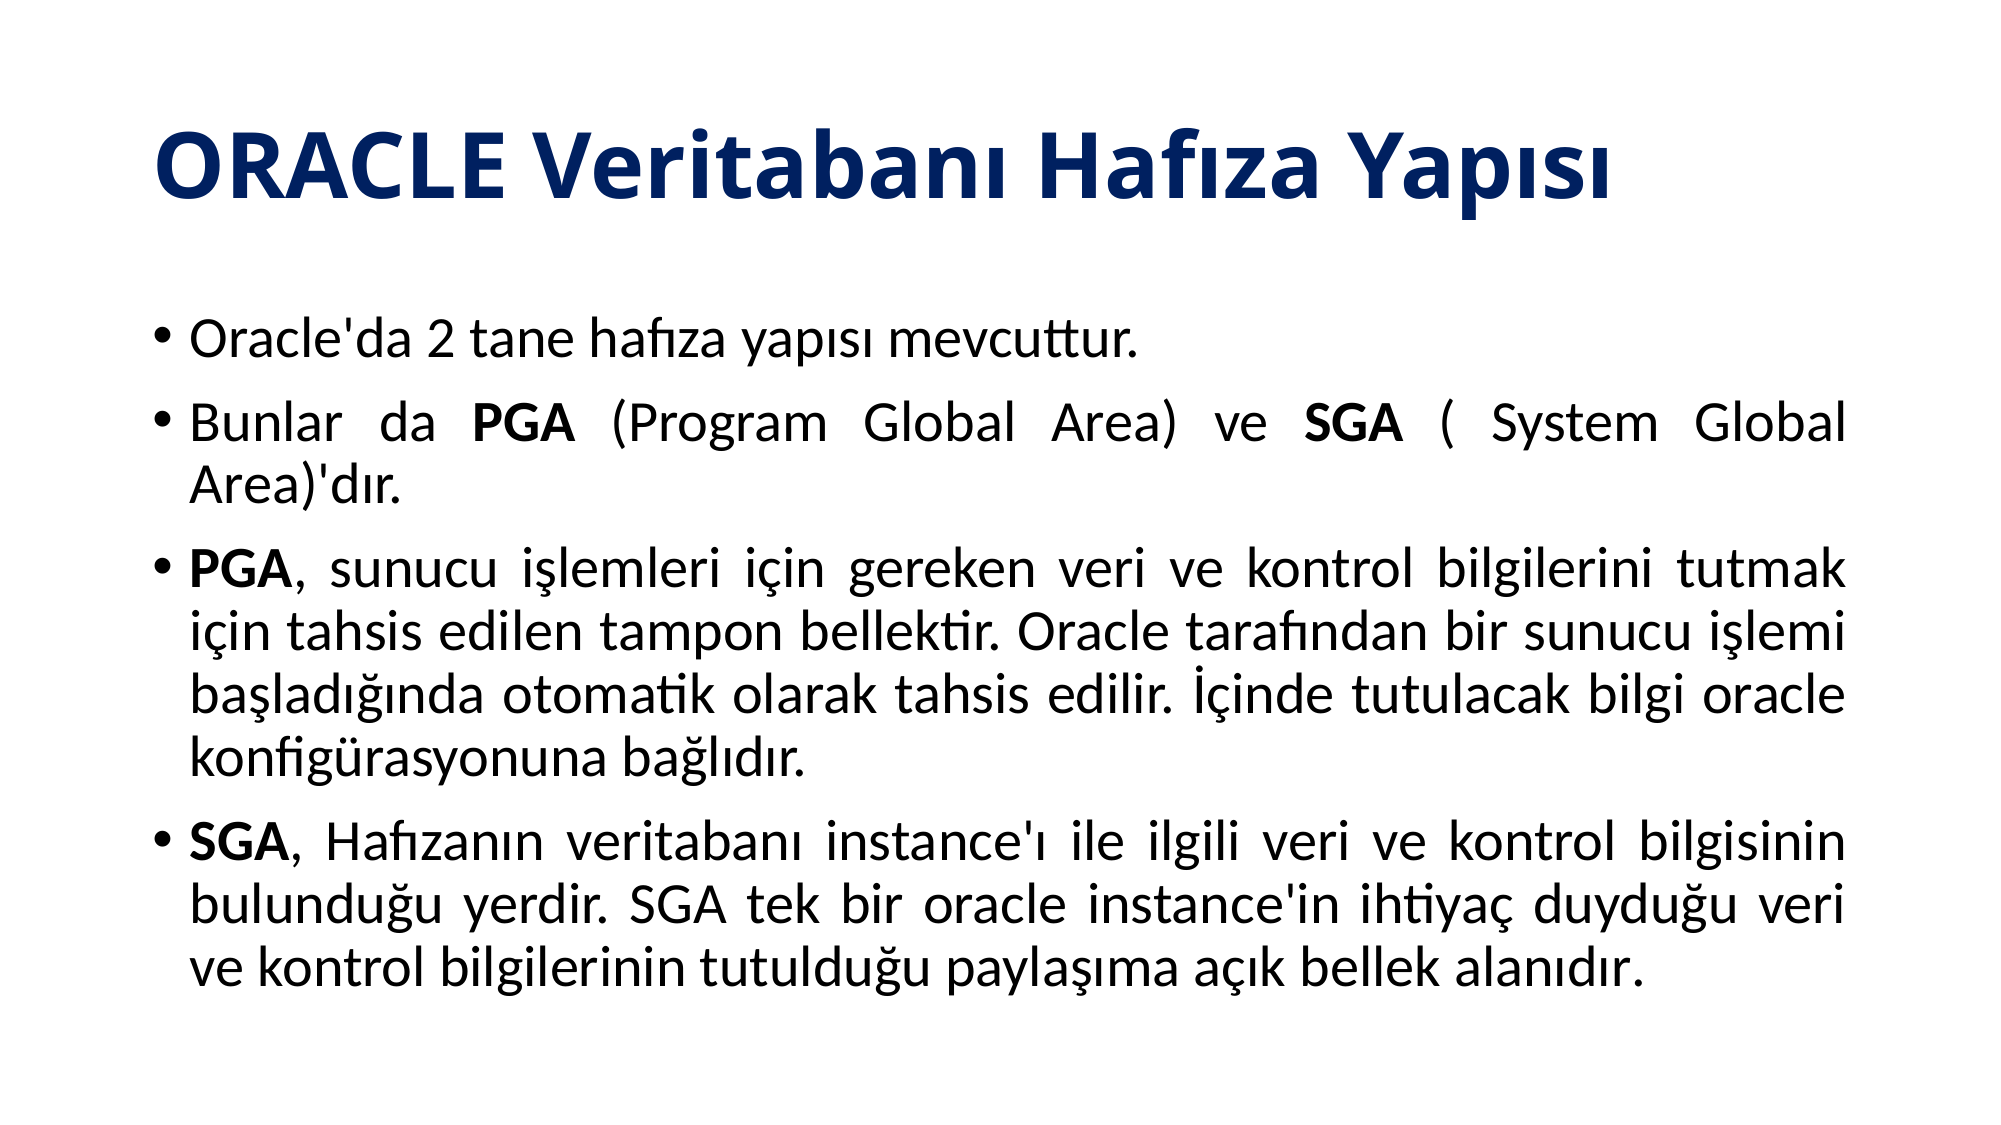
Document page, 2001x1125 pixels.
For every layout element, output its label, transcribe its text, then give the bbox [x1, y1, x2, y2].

title ORACLE Veritabanı Hafıza Yapısı [137, 59, 1863, 278]
list Oracle'da 2 tane hafıza yapısı mevcuttur. Bunlar da PGA (Program Global Area) ve SGA ( System Global Area)'dır. PGA, sunucu işlemleri için gereken veri ve kontrol bilgilerini tutmak için tahsis edilen tampon bellektir. Oracle tarafından bir sunucu işlemi başladığında otomatik olarak tahsis edilir. İçinde tutulacak bilgi oracle konfigürasyonuna bağlıdır. SGA, Hafızanın veritabanı instance'ı ile ilgili veri ve kontrol bilgisinin bulunduğu yerdir. SGA tek bir oracle instance'in ihtiyaç duyduğu veri ve kontrol bilgilerinin tutulduğu paylaşıma açık bellek alanıdır. [137, 299, 1863, 1014]
